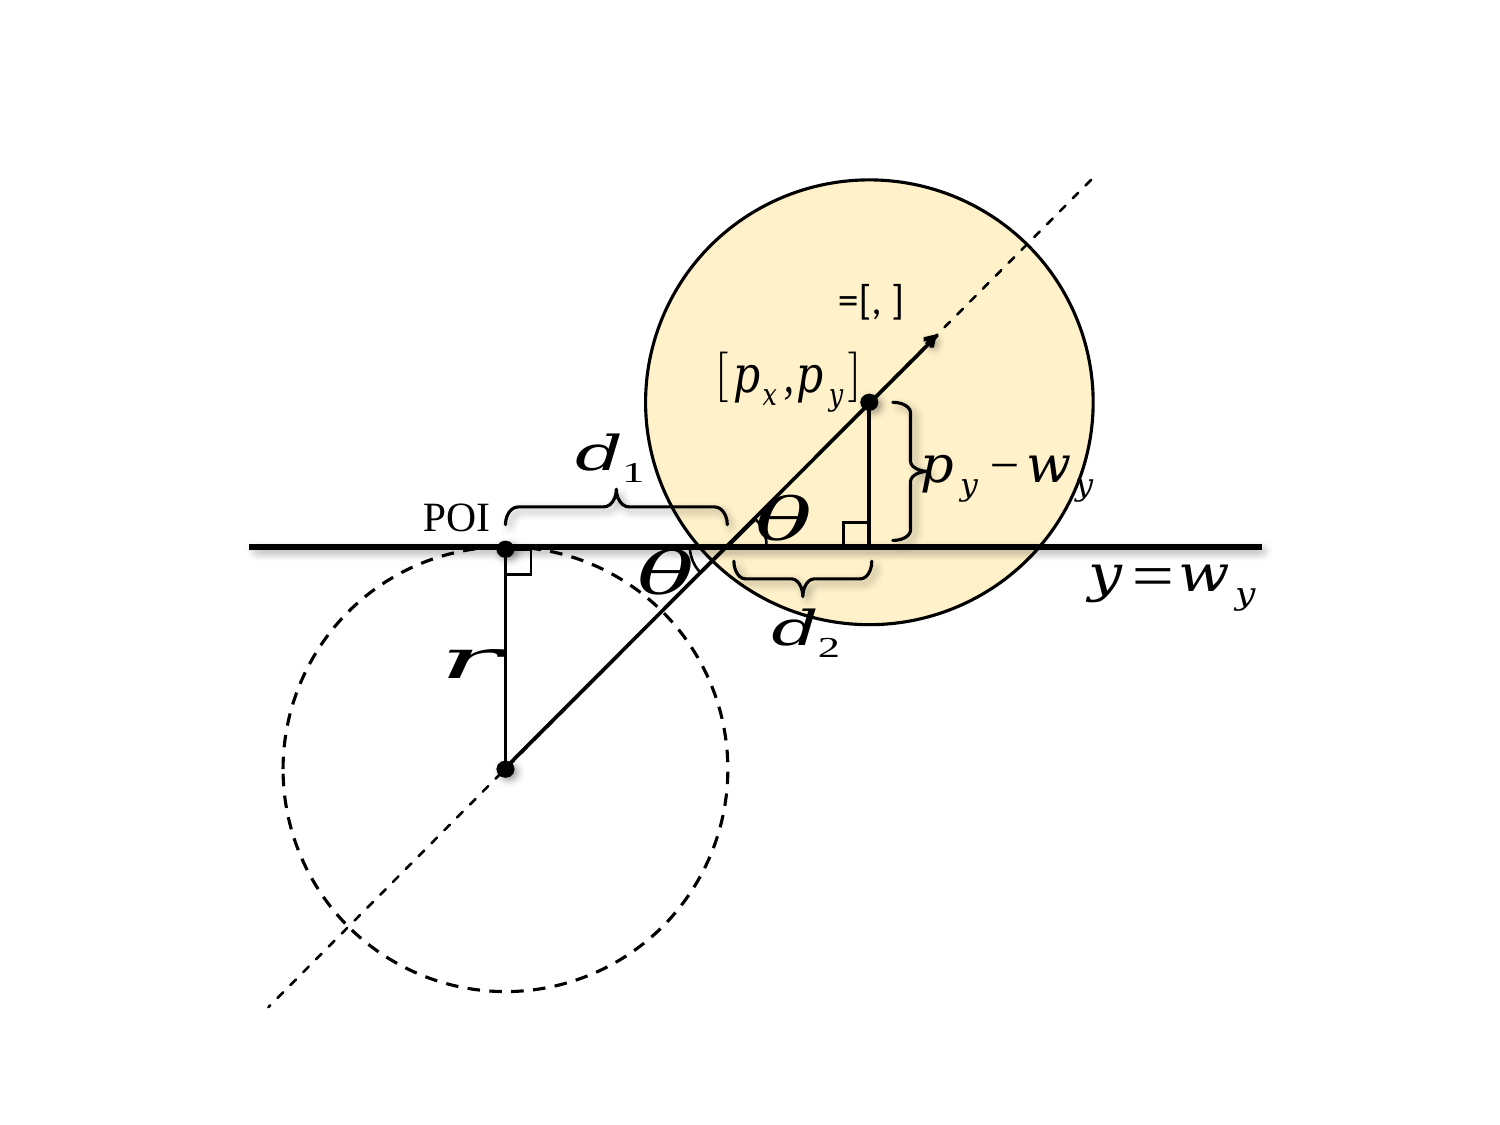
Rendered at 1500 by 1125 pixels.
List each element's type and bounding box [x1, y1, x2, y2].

text_box [268, 179, 1092, 1008]
text_box [509, 335, 938, 764]
text_box [283, 546, 728, 992]
